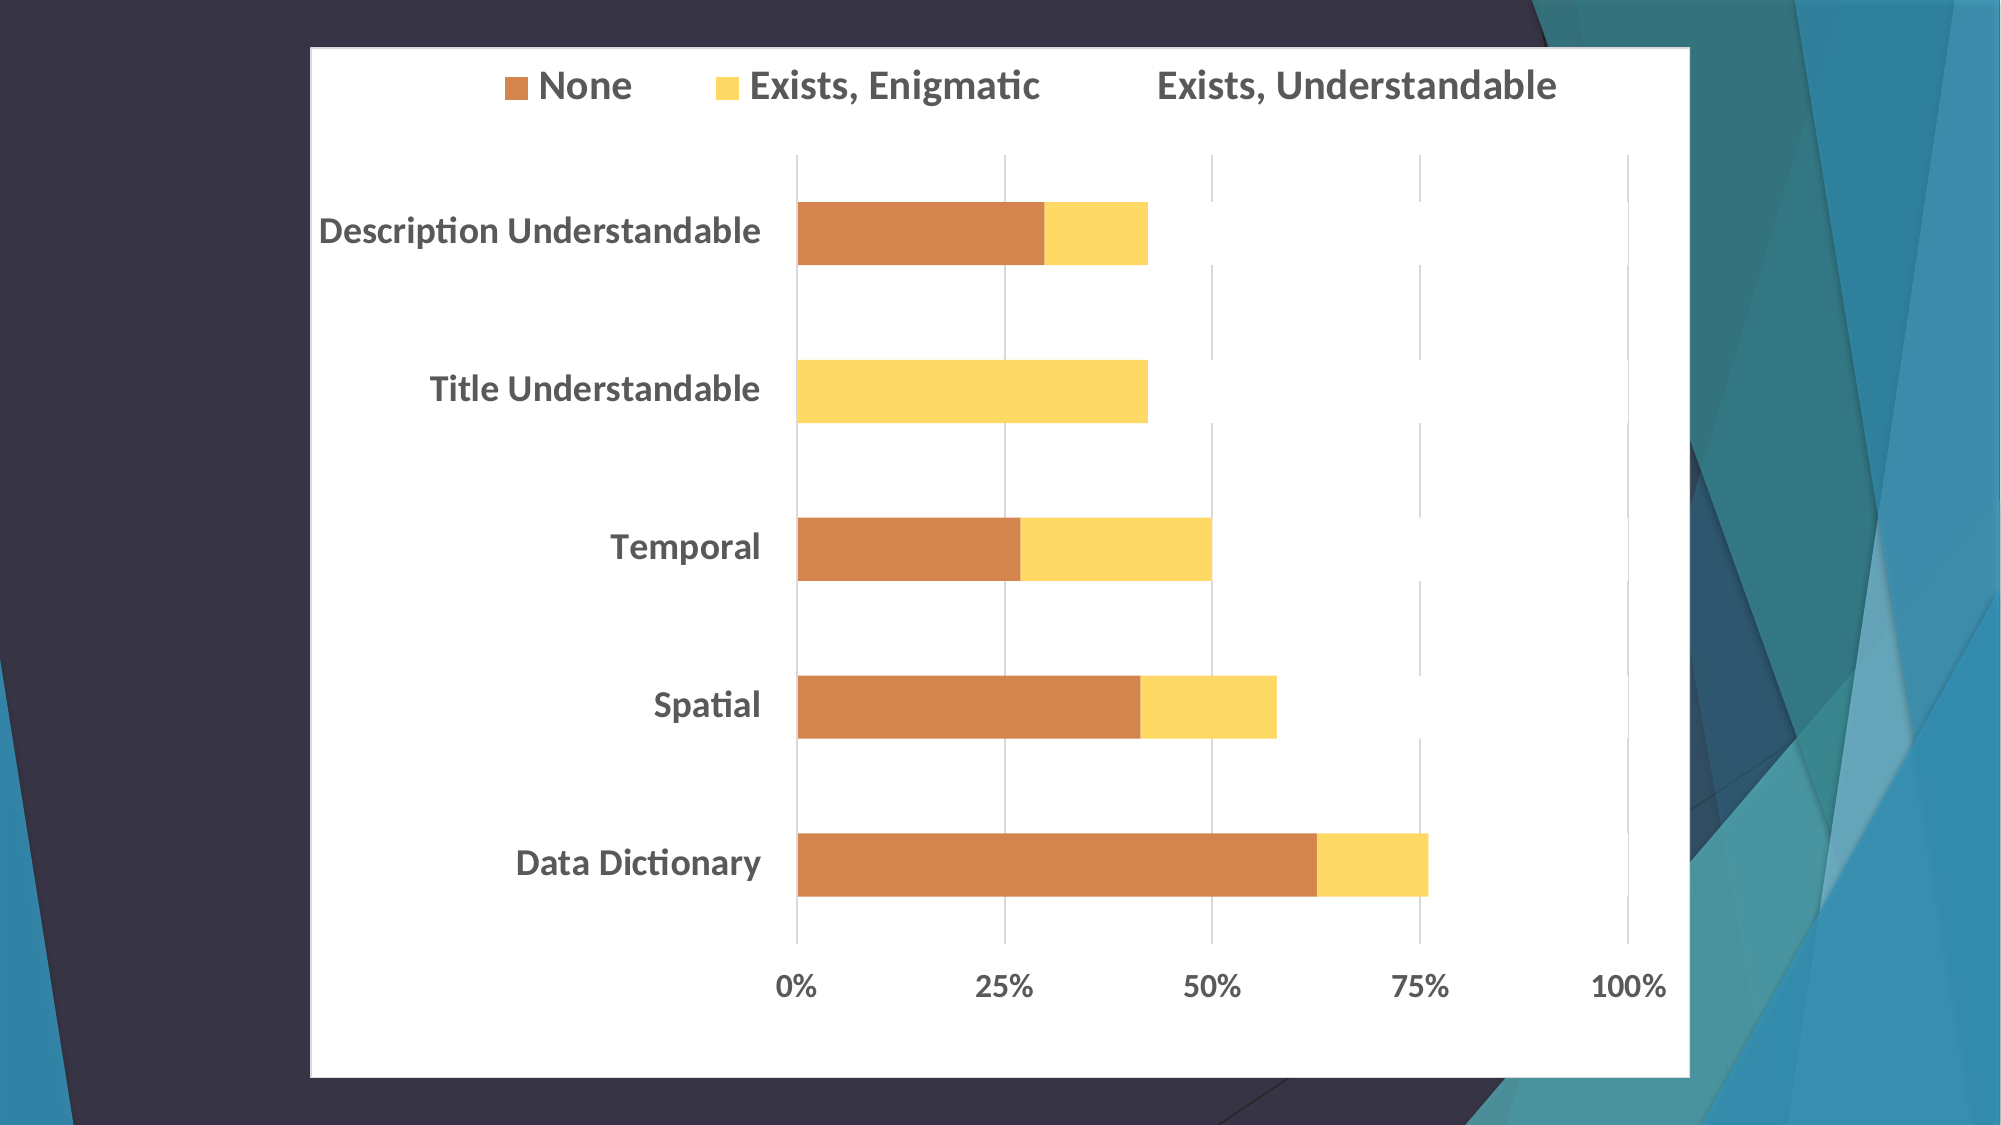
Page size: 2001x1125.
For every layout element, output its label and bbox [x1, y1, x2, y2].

picture [309, 46, 1691, 1079]
